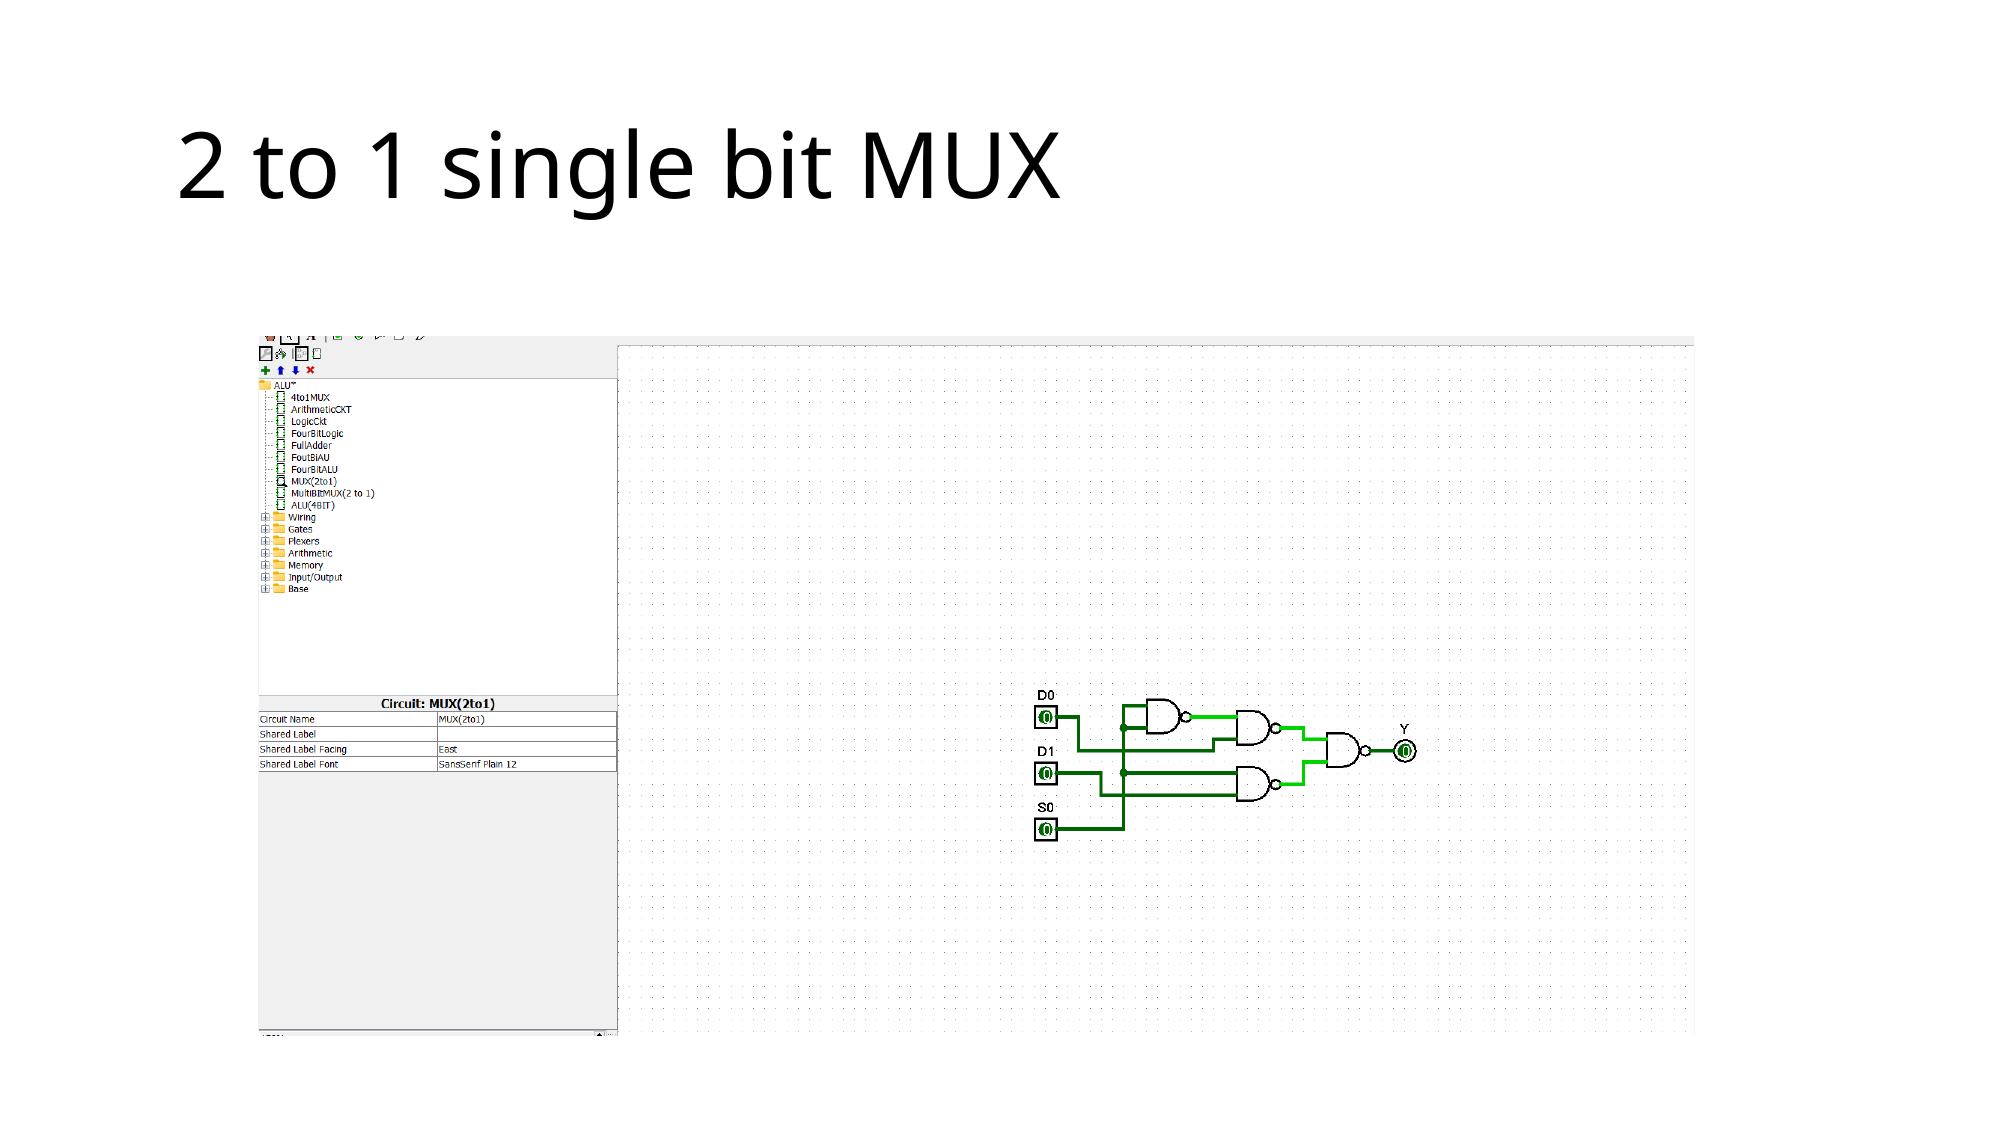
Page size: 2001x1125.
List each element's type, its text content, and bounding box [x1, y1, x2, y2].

title 2 to 1 single bit MUX [137, 59, 1863, 278]
picture [258, 336, 1695, 1036]
